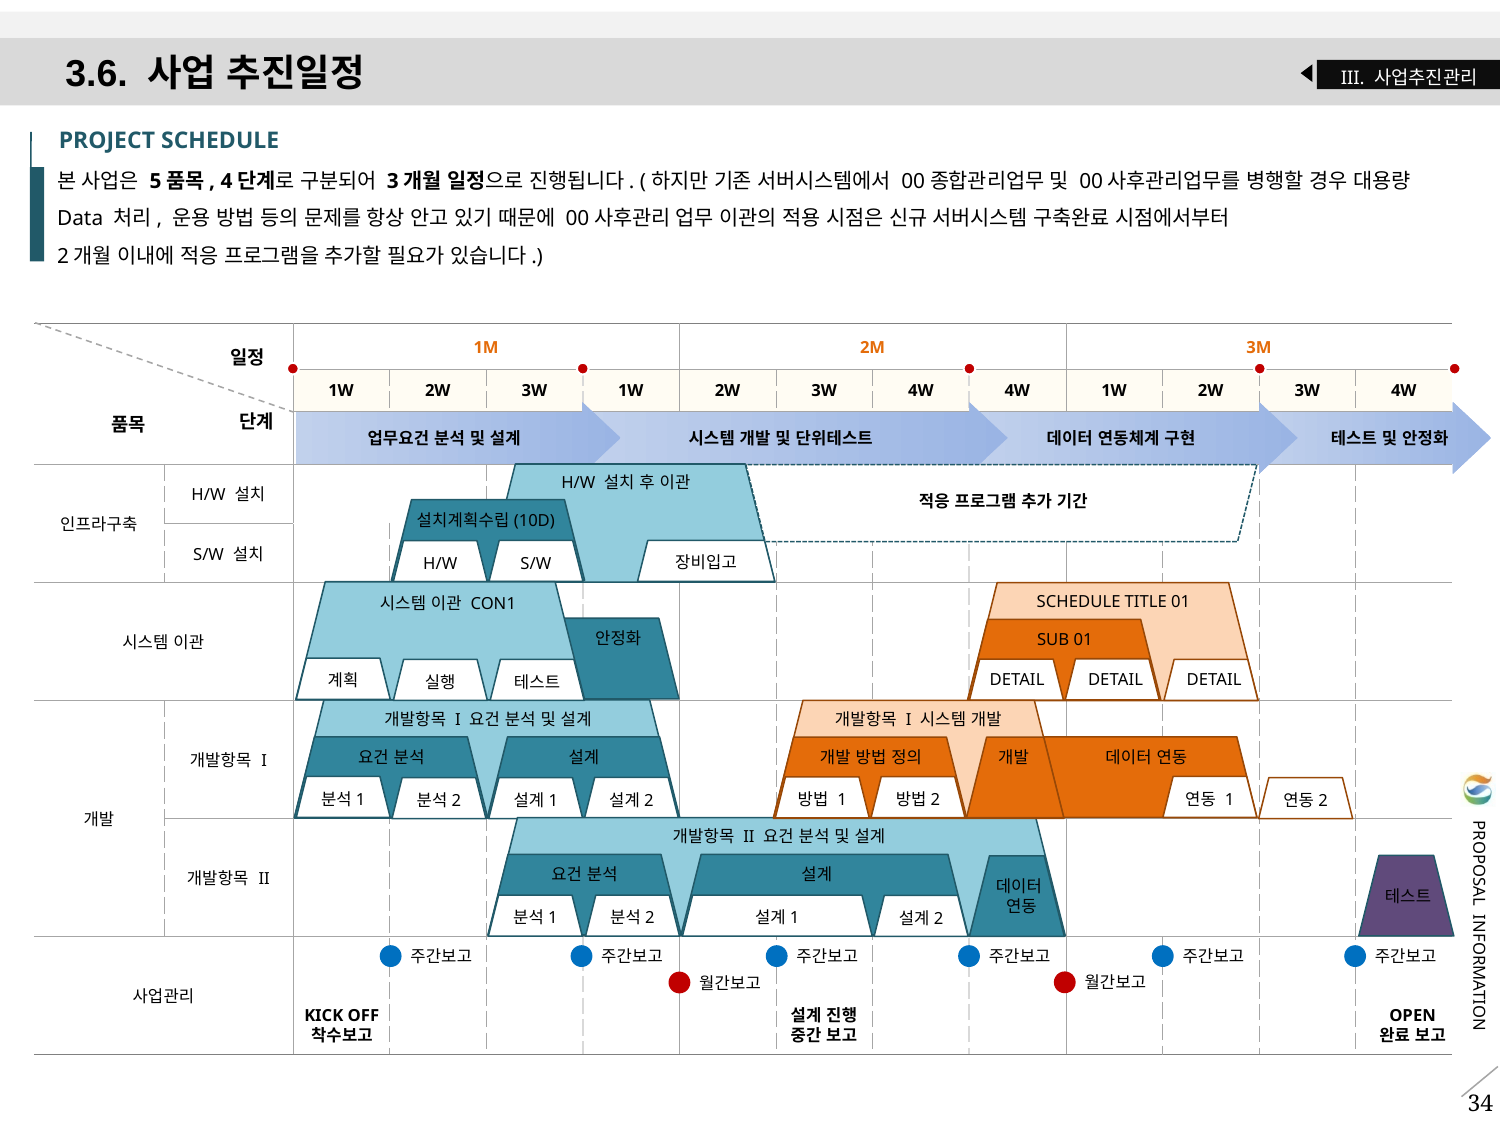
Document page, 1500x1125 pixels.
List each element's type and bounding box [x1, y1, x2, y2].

text_box [34, 322, 1492, 1054]
picture [1492, 772, 1496, 807]
